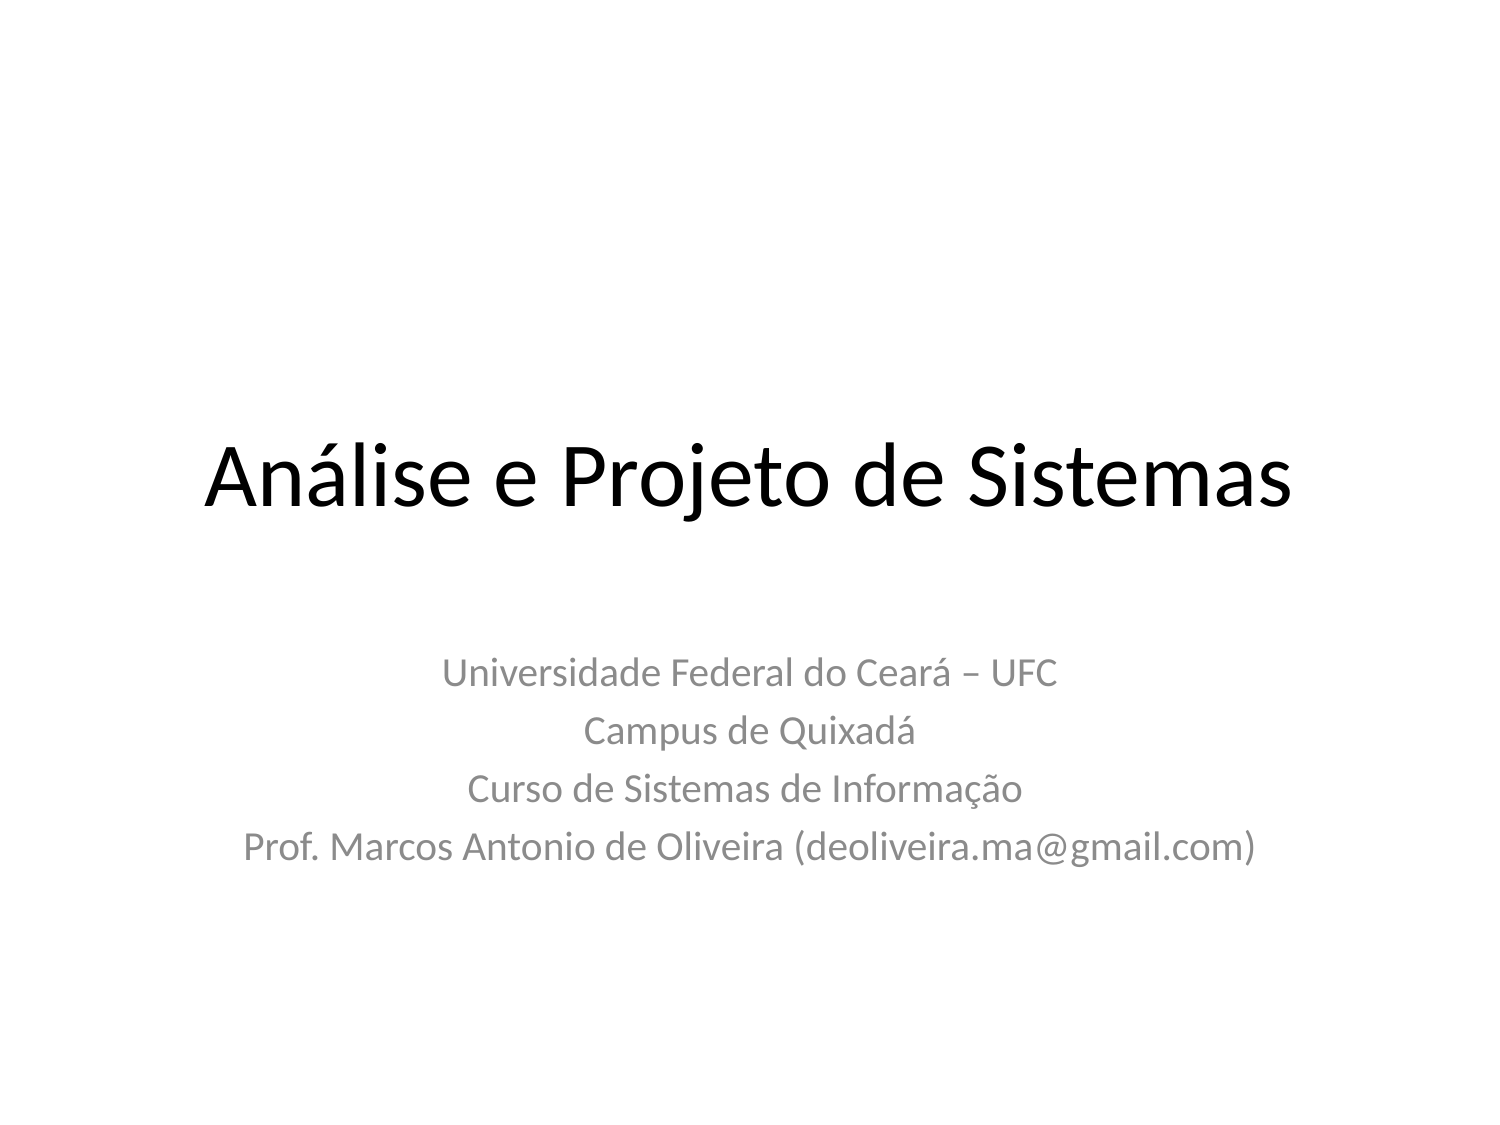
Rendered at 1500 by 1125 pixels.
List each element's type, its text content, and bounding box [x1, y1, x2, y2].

subtitle Universidade Federal do Ceará – UFC Campus de Quixadá Curso de Sistemas de Informação Prof. Marcos Antonio de Oliveira (deoliveira.ma@gmail.com) [225, 637, 1275, 925]
title Análise e Projeto de Sistemas [112, 349, 1388, 591]
